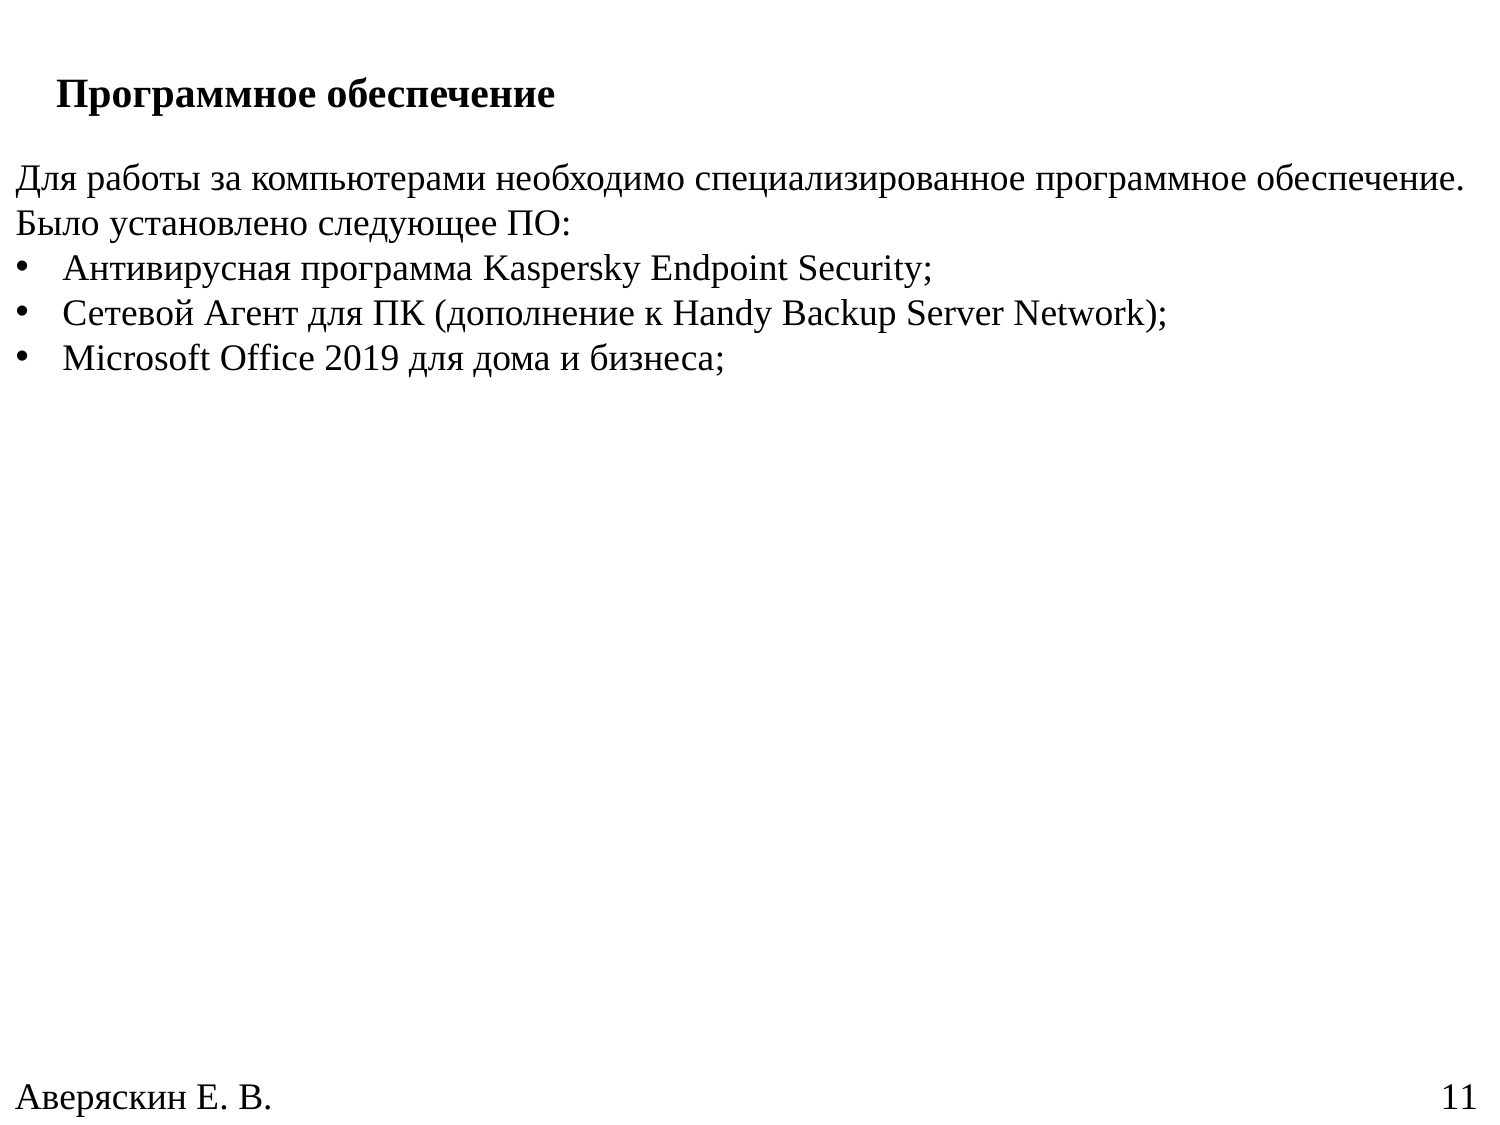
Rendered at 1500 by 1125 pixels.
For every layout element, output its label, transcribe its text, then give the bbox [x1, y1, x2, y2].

text_box Аверяскин Е. В. 11 [0, 1064, 1500, 1125]
text_box Для работы за компьютерами необходимо специализированное программное обеспечение. Было установлено следующее ПО: Антивирусная программа Kaspersky Endpoint Security; Сетевой Агент для ПК (дополнение к Handy Backup Server Network); Microsoft Office 2019 для дома и бизнеса; [0, 145, 1500, 431]
text_box Программное обеспечение [41, 57, 1217, 144]
